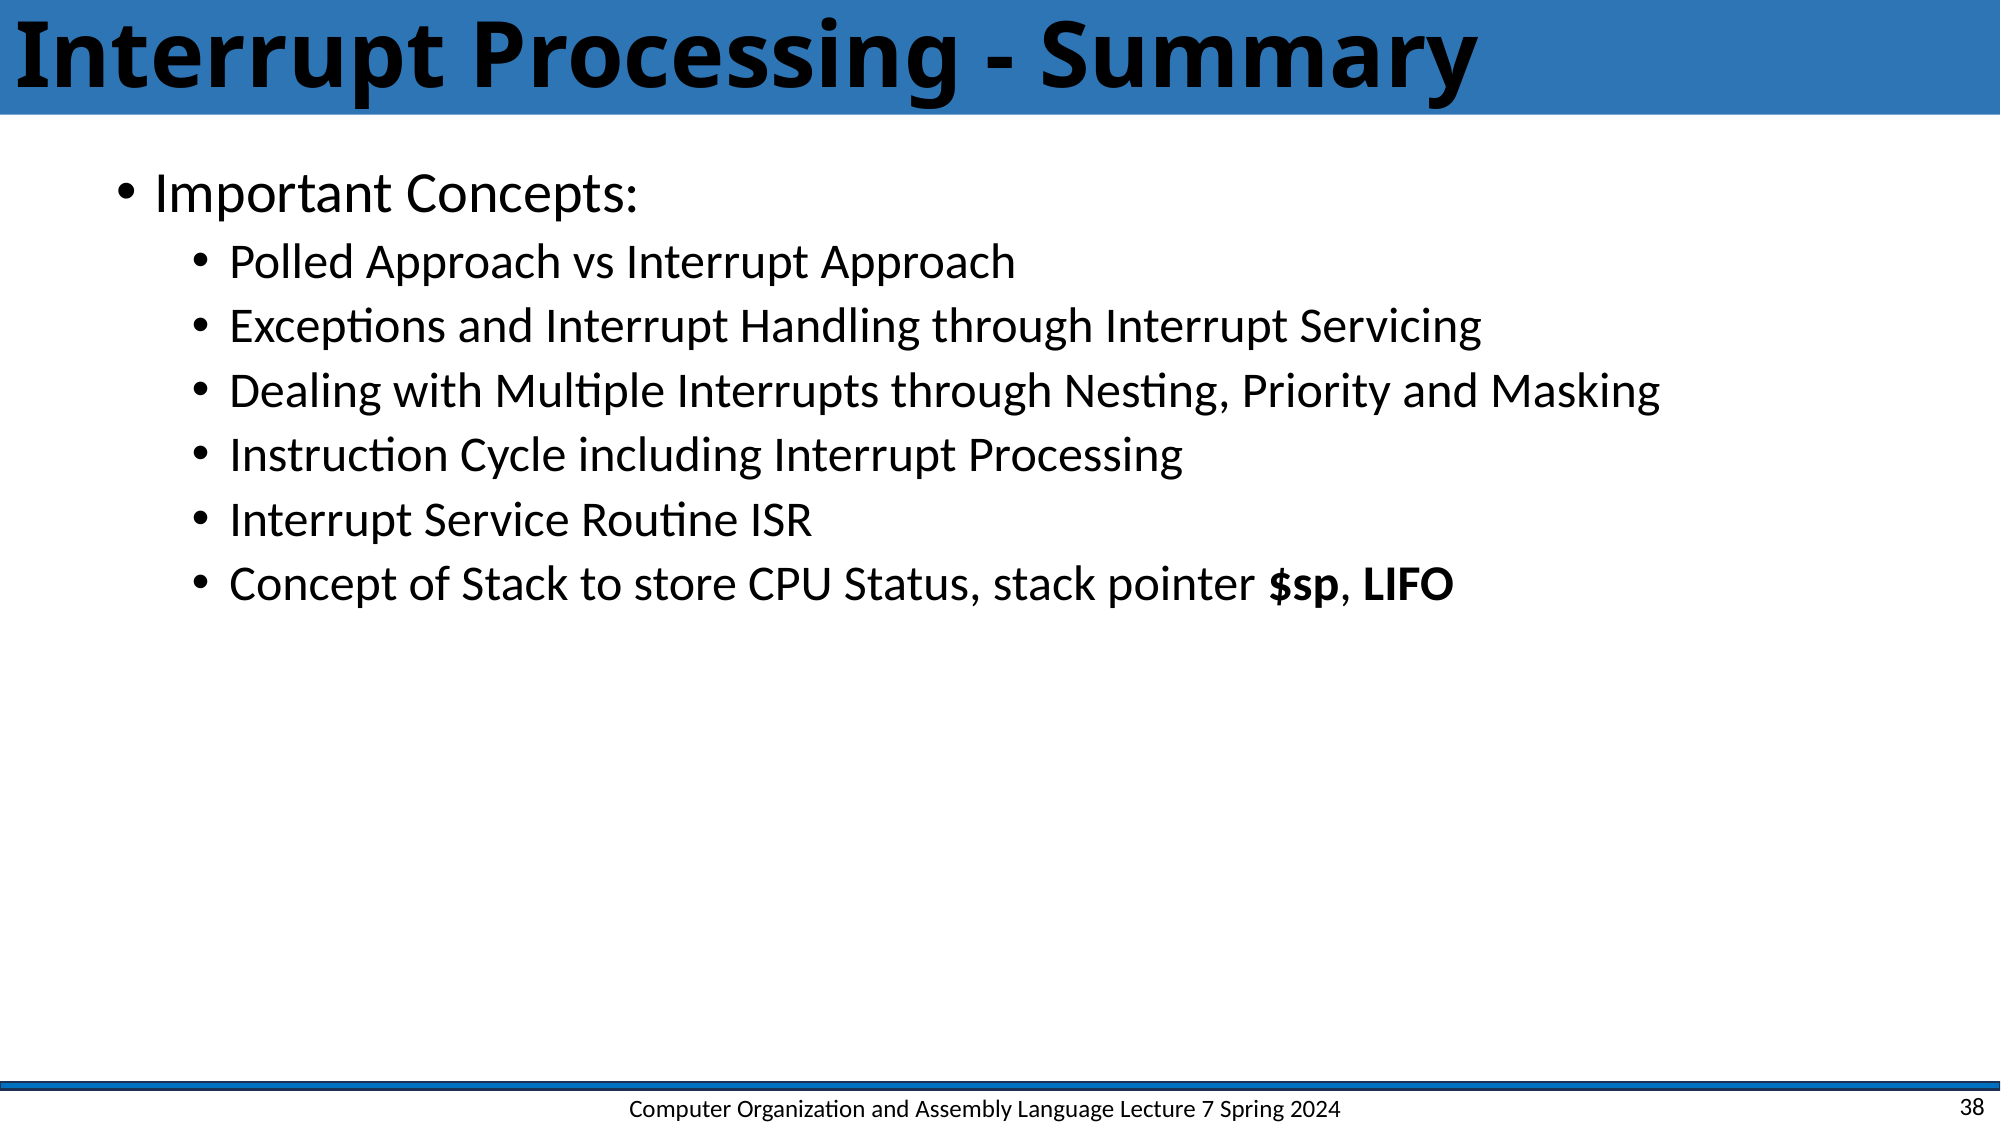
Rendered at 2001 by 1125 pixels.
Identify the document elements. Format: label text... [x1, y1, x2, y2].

list Important Concepts: Polled Approach vs Interrupt Approach Exceptions and Interrupt Handling through Interrupt Servicing Dealing with Multiple Interrupts through Nesting, Priority and Masking Instruction Cycle including Interrupt Processing Interrupt Service Routine ISR Concept of Stack to store CPU Status, stack pointer $sp, LIFO [101, 154, 1901, 1014]
title Interrupt Processing - Summary [0, 0, 2000, 115]
footer Computer Organization and Assembly Language Lecture 7 Spring 2024 [588, 1086, 1384, 1125]
slide_number 38 [1550, 1086, 2000, 1125]
